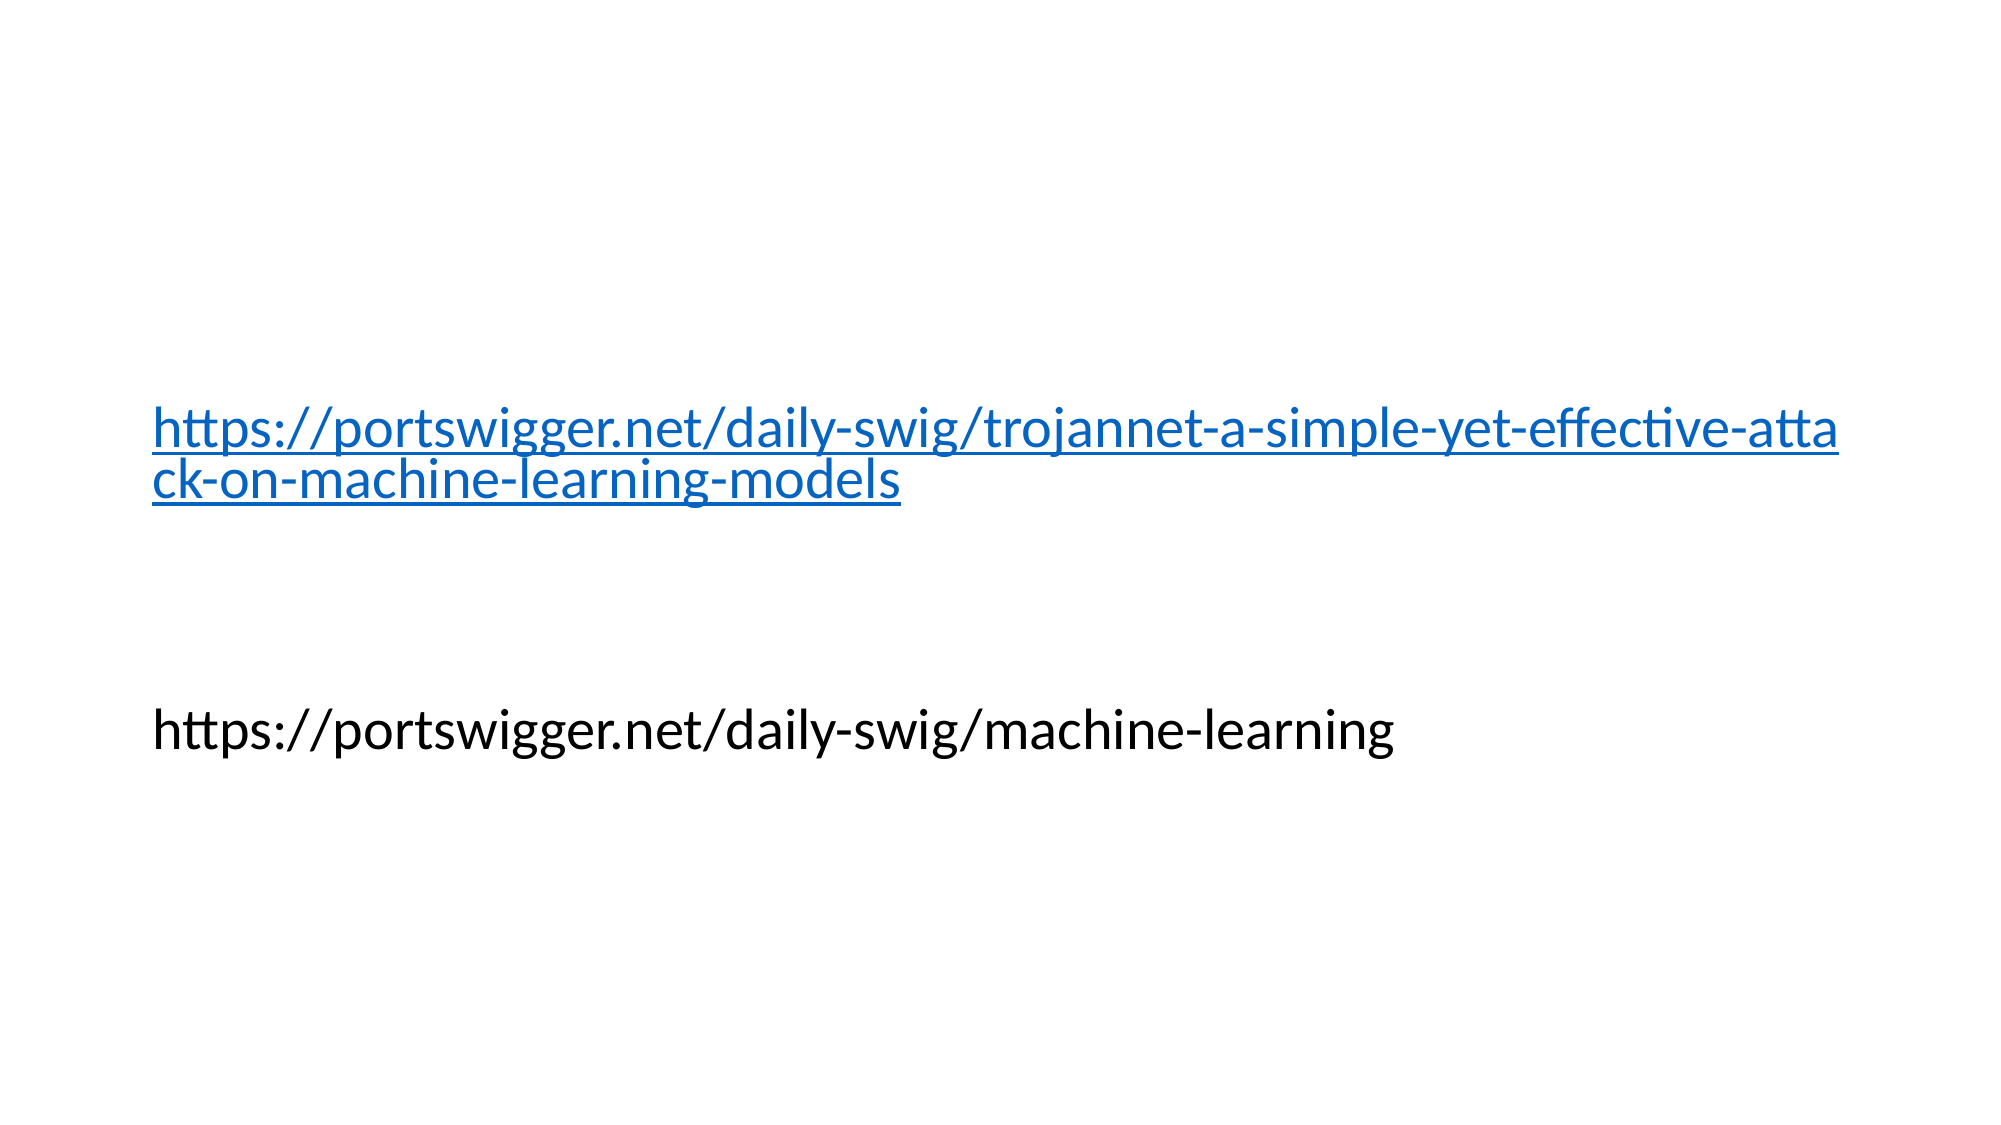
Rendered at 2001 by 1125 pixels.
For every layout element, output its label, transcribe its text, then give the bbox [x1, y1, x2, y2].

list https://portswigger.net/daily-swig/trojannet-a-simple-yet-effective-attack-on-machine-learning-models https://portswigger.net/daily-swig/machine-learning [137, 299, 1863, 1014]
